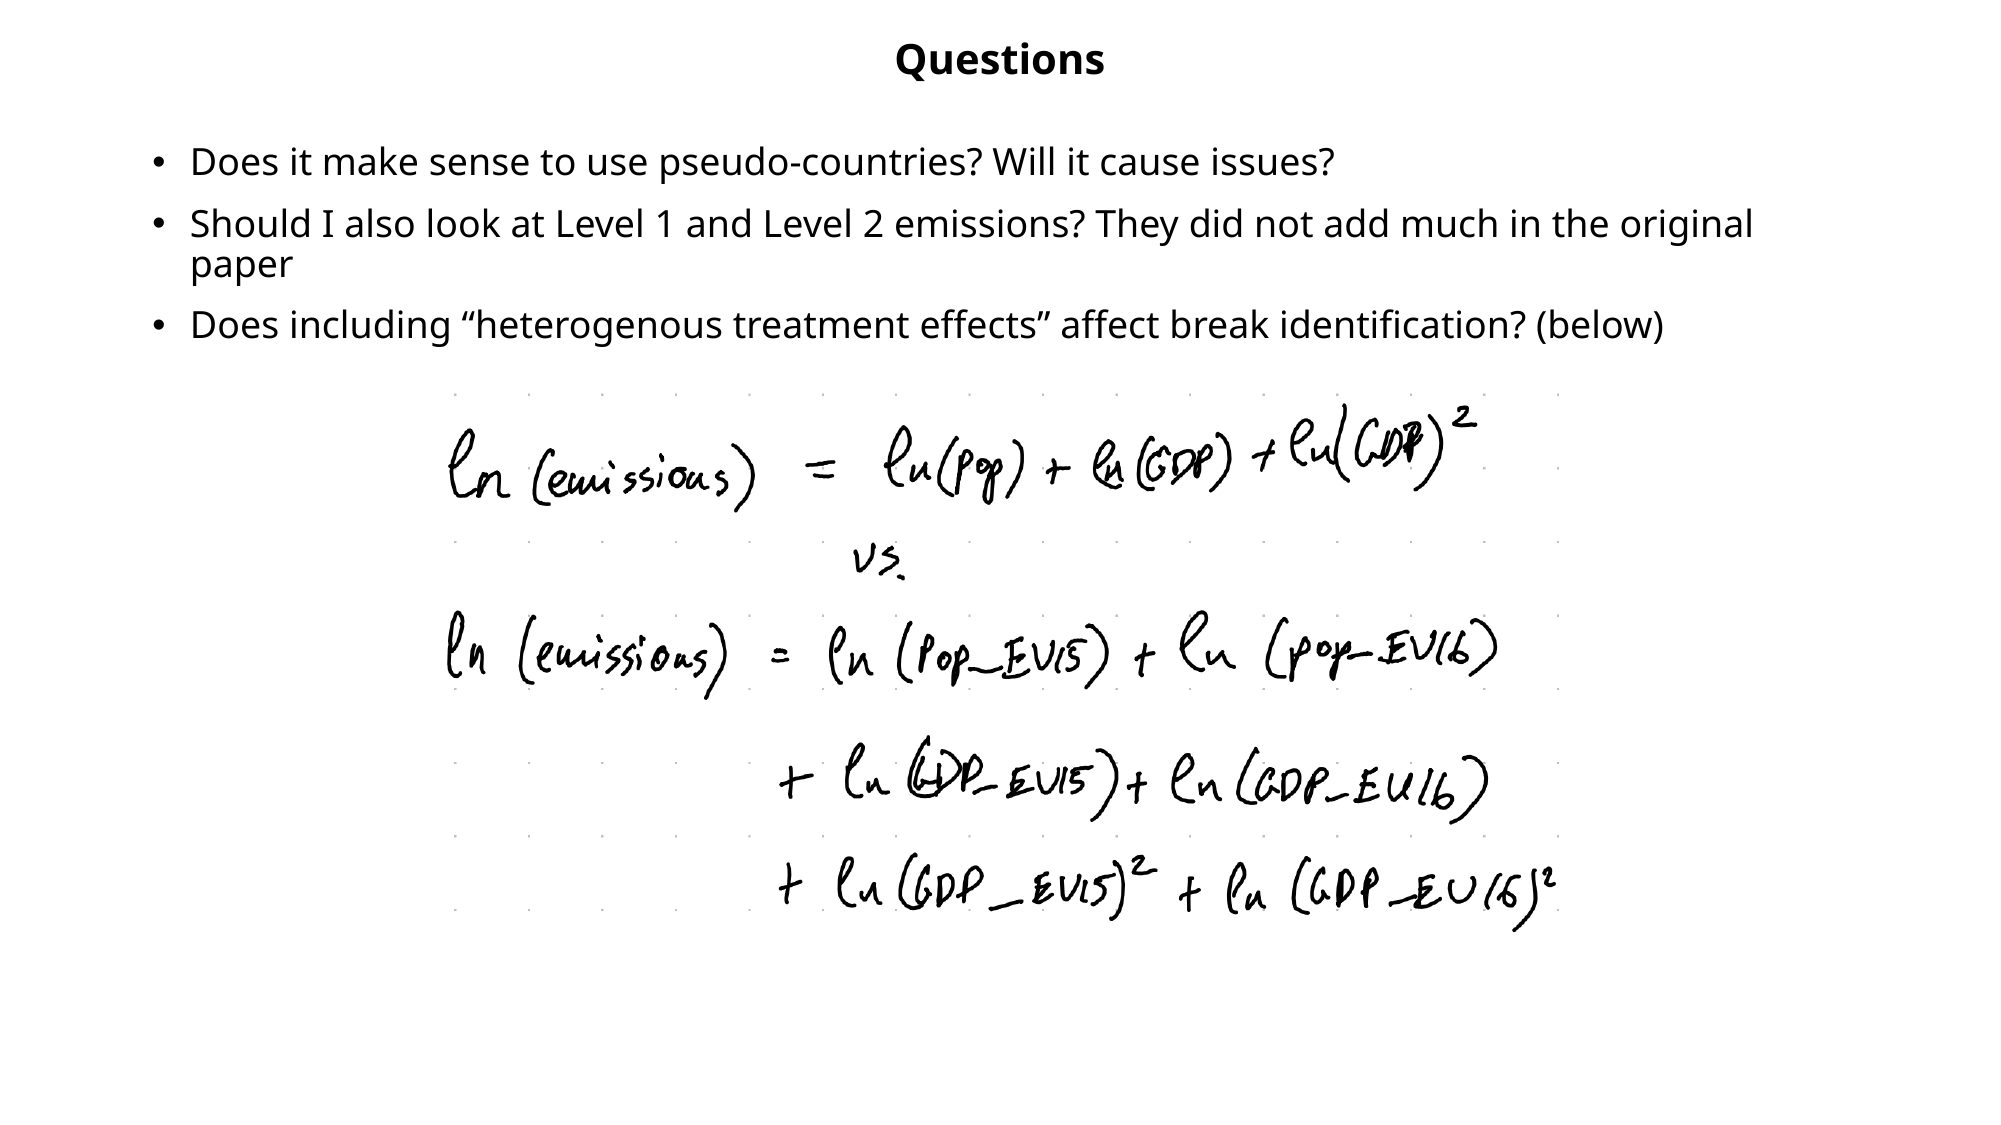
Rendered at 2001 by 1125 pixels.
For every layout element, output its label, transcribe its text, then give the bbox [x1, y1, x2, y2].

title Questions [137, 12, 1863, 110]
picture [431, 380, 1569, 942]
list Does it make sense to use pseudo-countries? Will it cause issues? Should I also look at Level 1 and Level 2 emissions? They did not add much in the original paper Does including “heterogenous treatment effects” affect break identification? (below) [137, 135, 1863, 1014]
